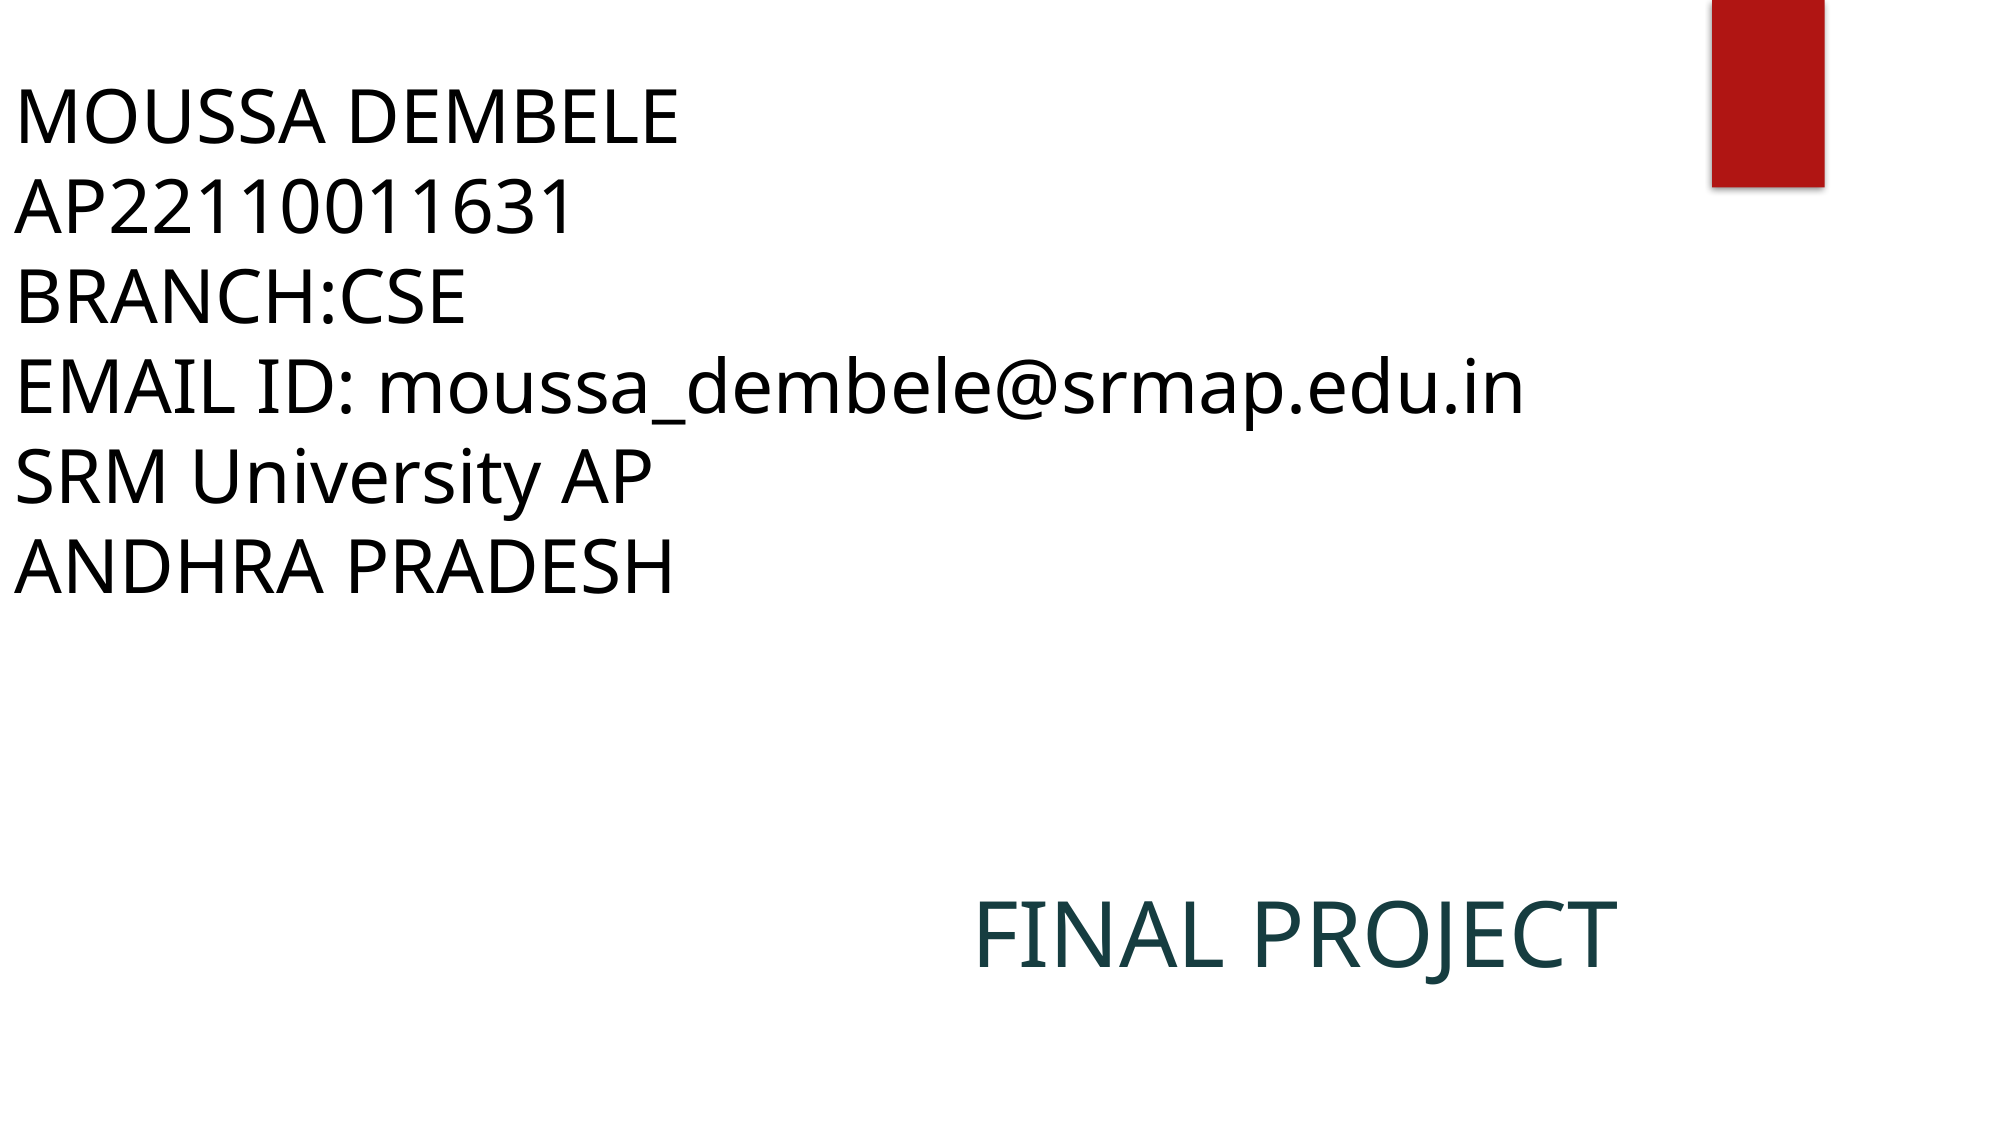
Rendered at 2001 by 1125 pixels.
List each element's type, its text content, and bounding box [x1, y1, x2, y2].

text_box FINAL PROJECT [956, 867, 1840, 1038]
text_box MOUSSA DEMBELE AP22110011631 BRANCH:CSE EMAIL ID: moussa_dembele@srmap.edu.in SRM University AP ANDHRA PRADESH [0, 61, 1840, 617]
